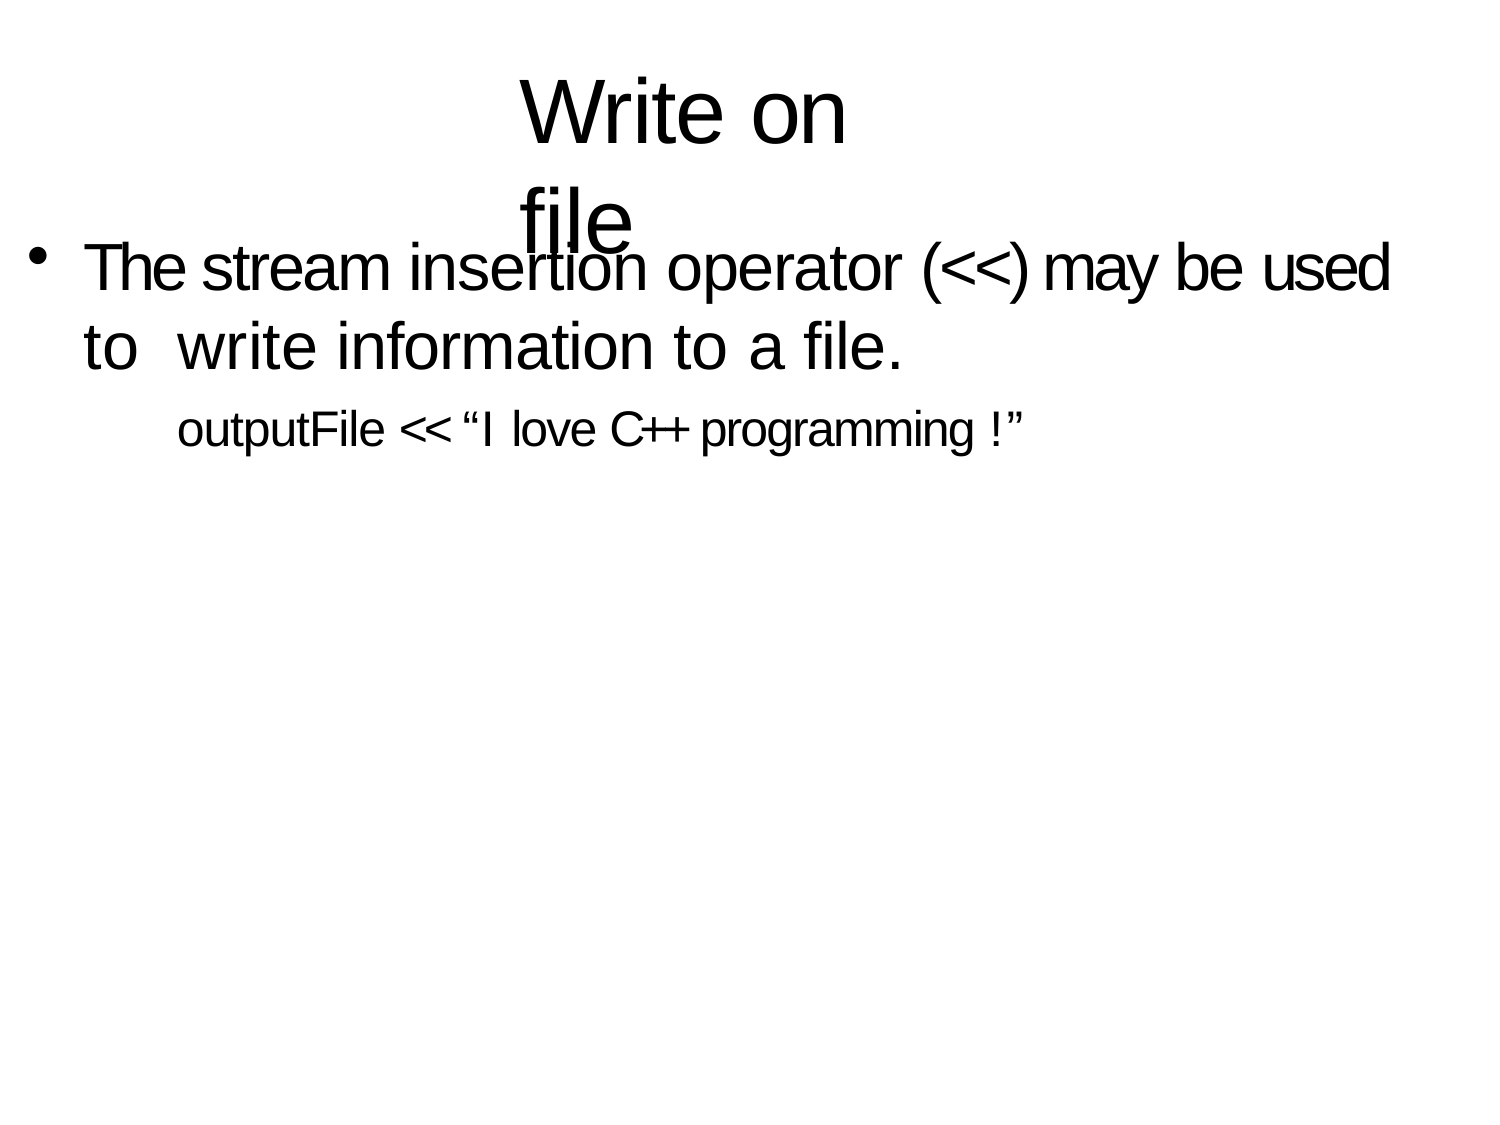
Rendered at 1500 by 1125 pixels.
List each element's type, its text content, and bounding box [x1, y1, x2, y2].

title Write on file [517, 49, 983, 221]
text_box The stream insertion operator (<<) may be used to write information to a file. outputFile << “I love C++ programming !” [24, 221, 1450, 457]
